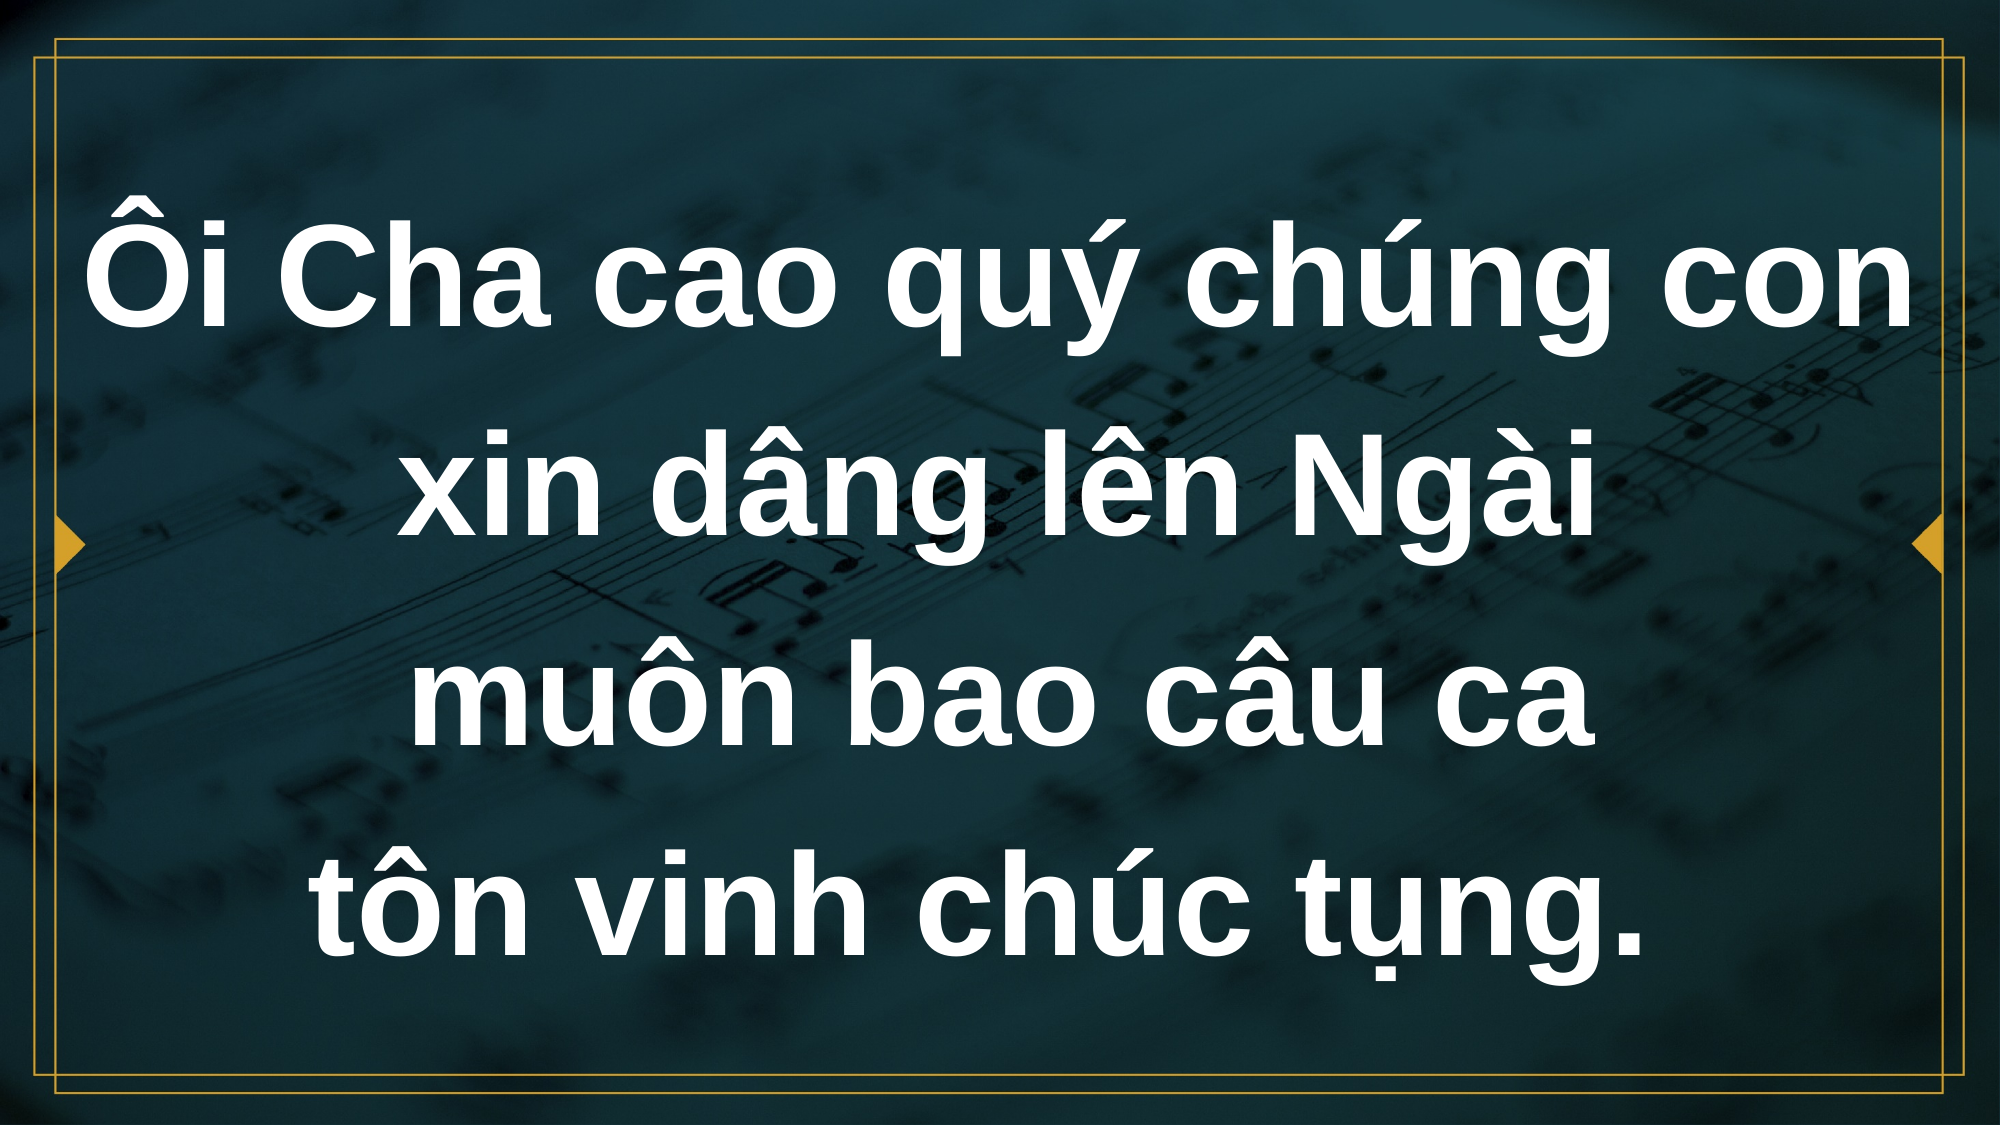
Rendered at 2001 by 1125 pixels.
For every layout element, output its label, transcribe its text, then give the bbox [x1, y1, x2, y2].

picture [0, 0, 2000, 1125]
title Ôi Cha cao quý chúng con xin dâng lên Ngài muôn bao câu ca tôn vinh chúc tụng. [55, 53, 1945, 1077]
